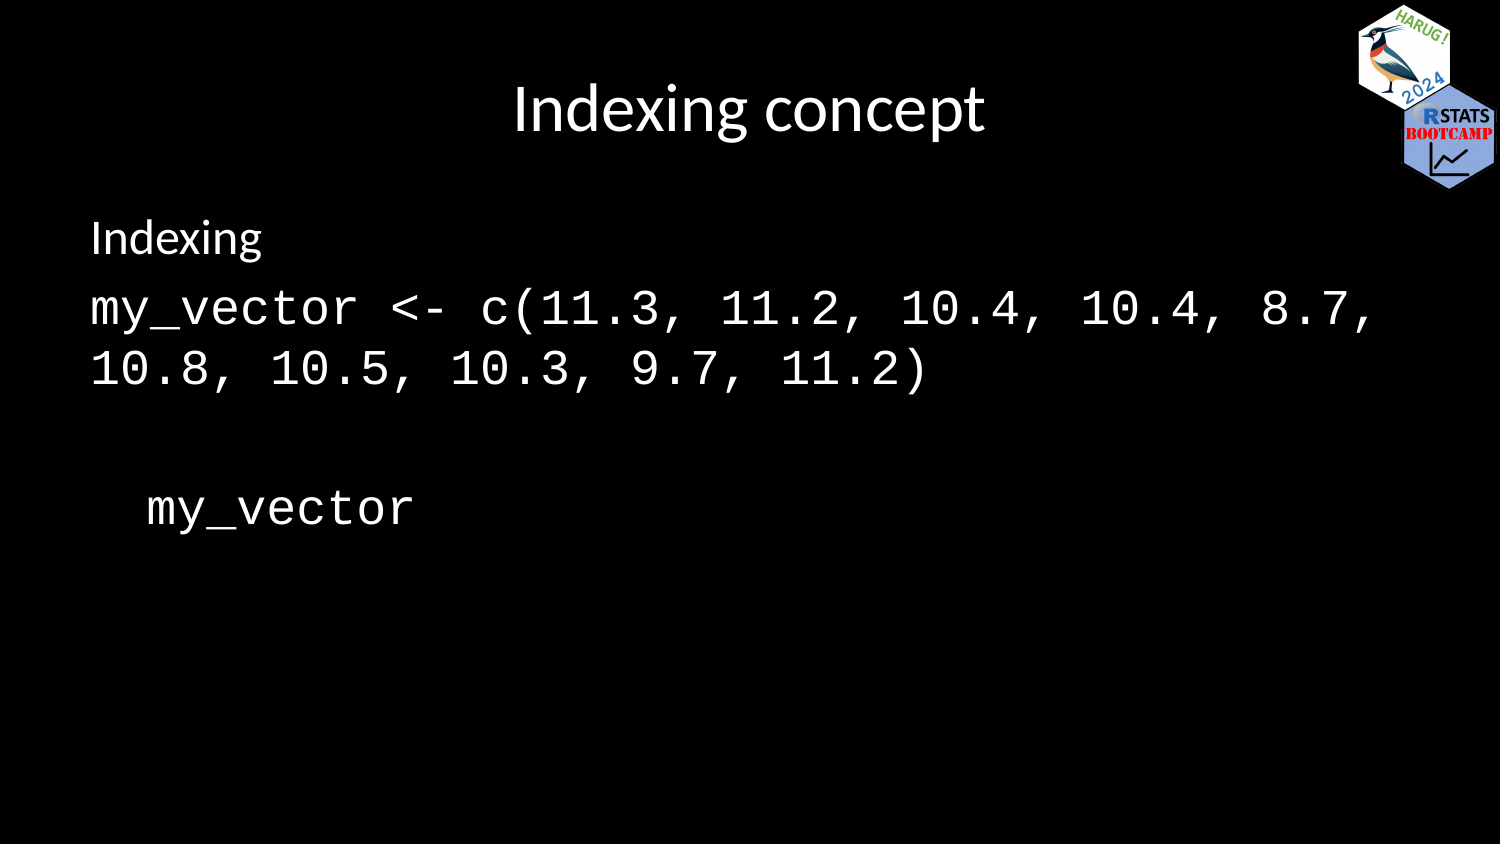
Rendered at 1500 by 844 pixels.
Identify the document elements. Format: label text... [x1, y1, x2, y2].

list Indexing my_vector <- c(11.3, 11.2, 10.4, 10.4, 8.7, 10.8, 10.5, 10.3, 9.7, 11.2) my_vector [75, 196, 1425, 754]
title Indexing concept [75, 33, 1425, 175]
picture [1355, 1, 1500, 193]
